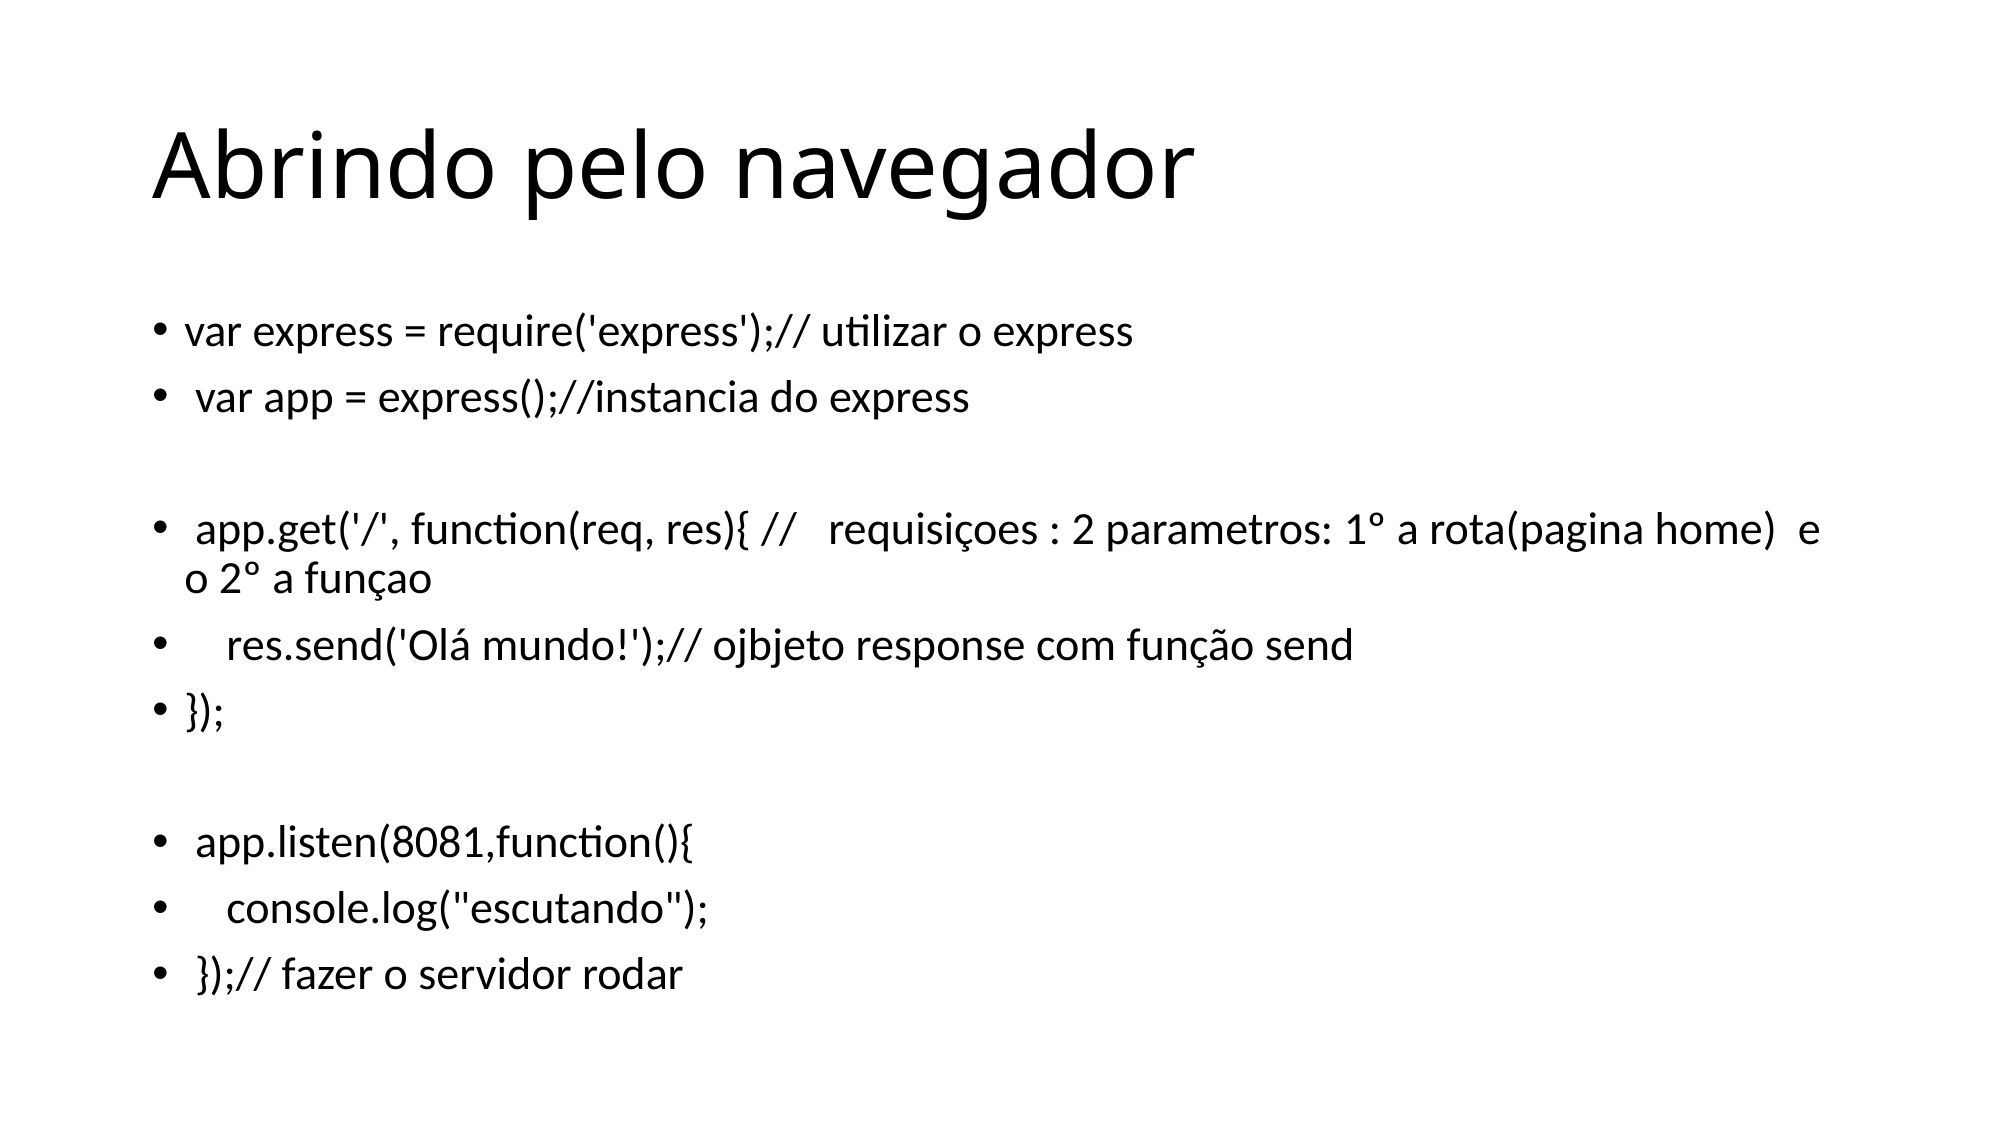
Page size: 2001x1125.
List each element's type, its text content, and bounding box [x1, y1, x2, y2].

title Abrindo pelo navegador [137, 59, 1863, 278]
list var express = require('express');// utilizar o express var app = express();//instancia do express app.get('/', function(req, res){ // requisiçoes : 2 parametros: 1º a rota(pagina home) e o 2º a funçao res.send('Olá mundo!');// ojbjeto response com função send }); app.listen(8081,function(){ console.log("escutando"); });// fazer o servidor rodar [137, 299, 1863, 1014]
